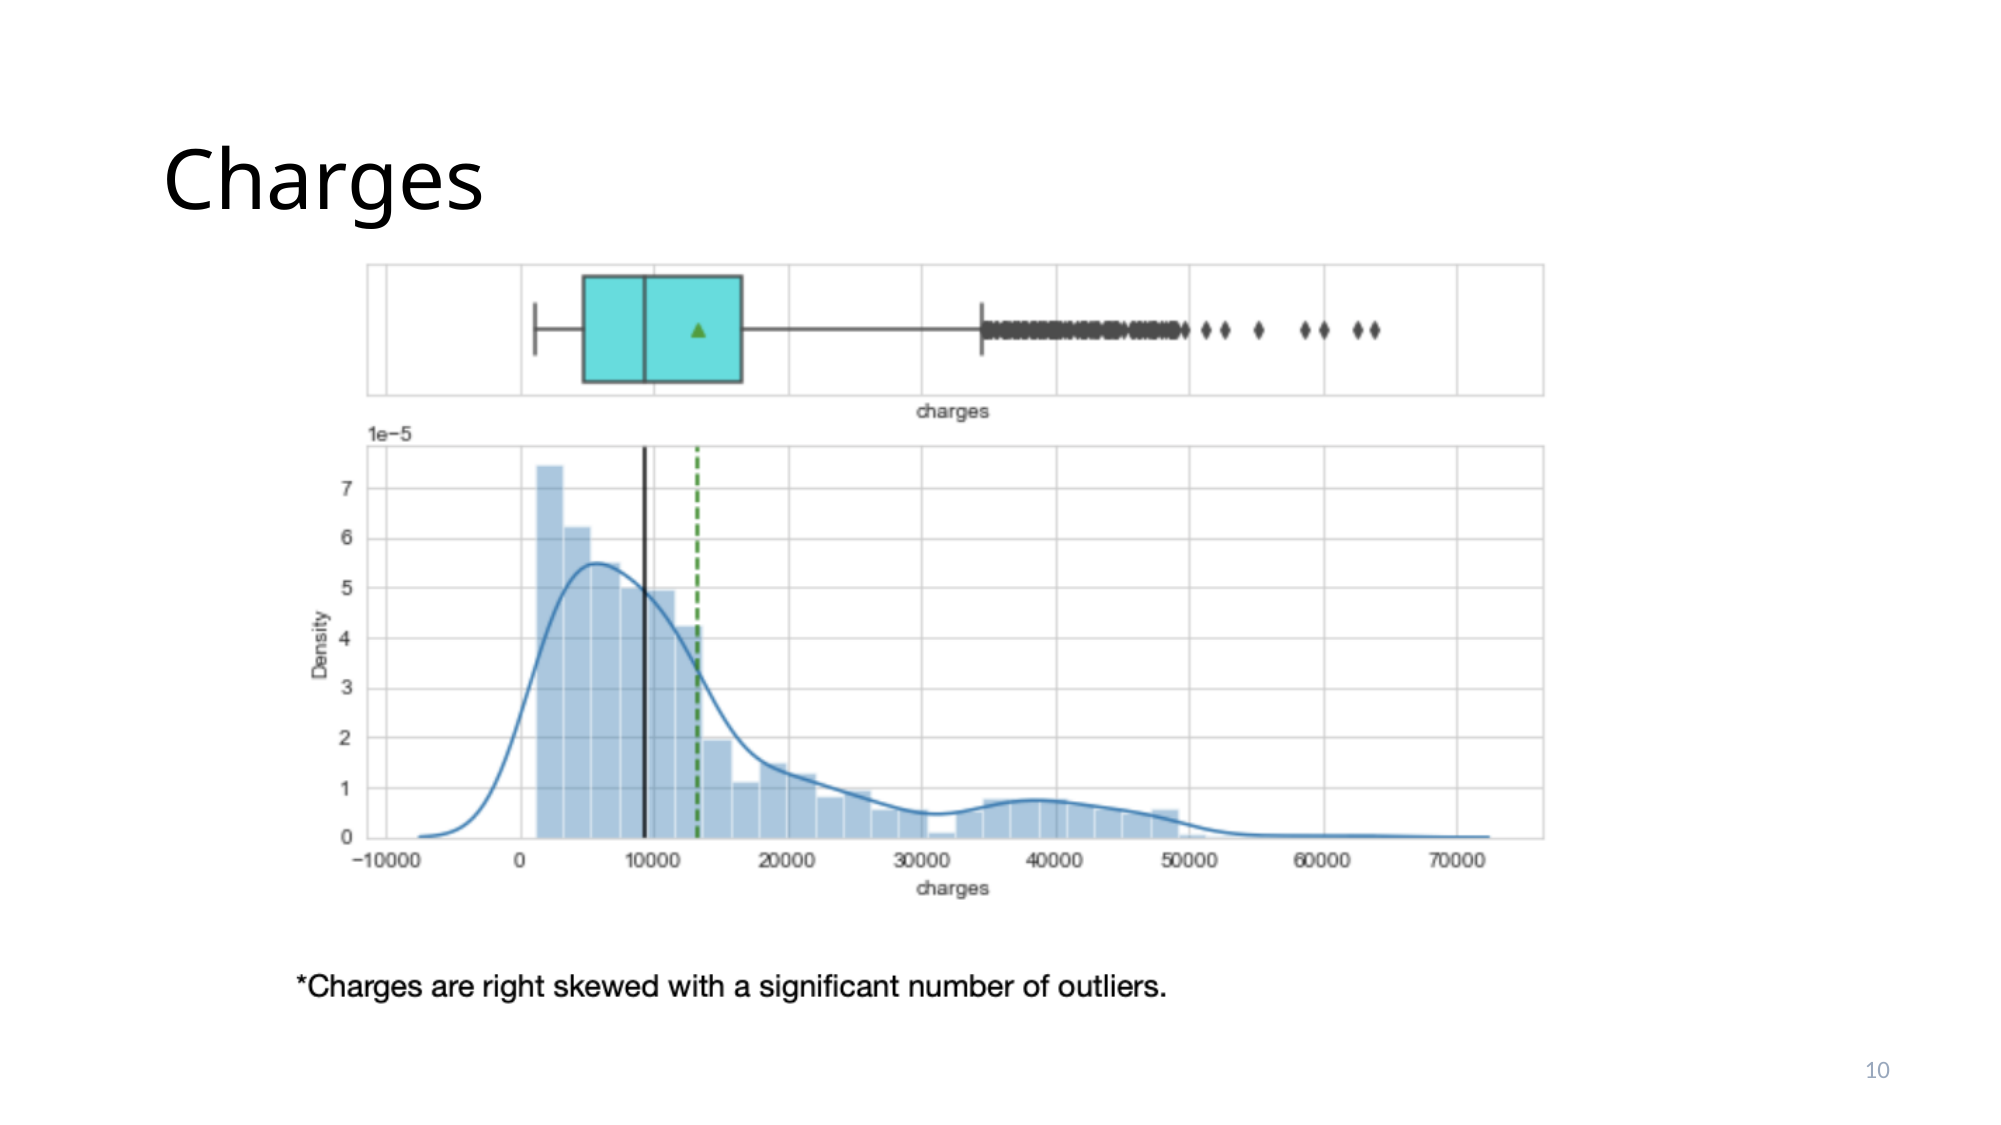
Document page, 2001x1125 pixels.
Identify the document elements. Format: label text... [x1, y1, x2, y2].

title Charges [147, 66, 1203, 292]
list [262, 252, 1652, 1025]
slide_number 10 [1455, 1042, 1905, 1103]
